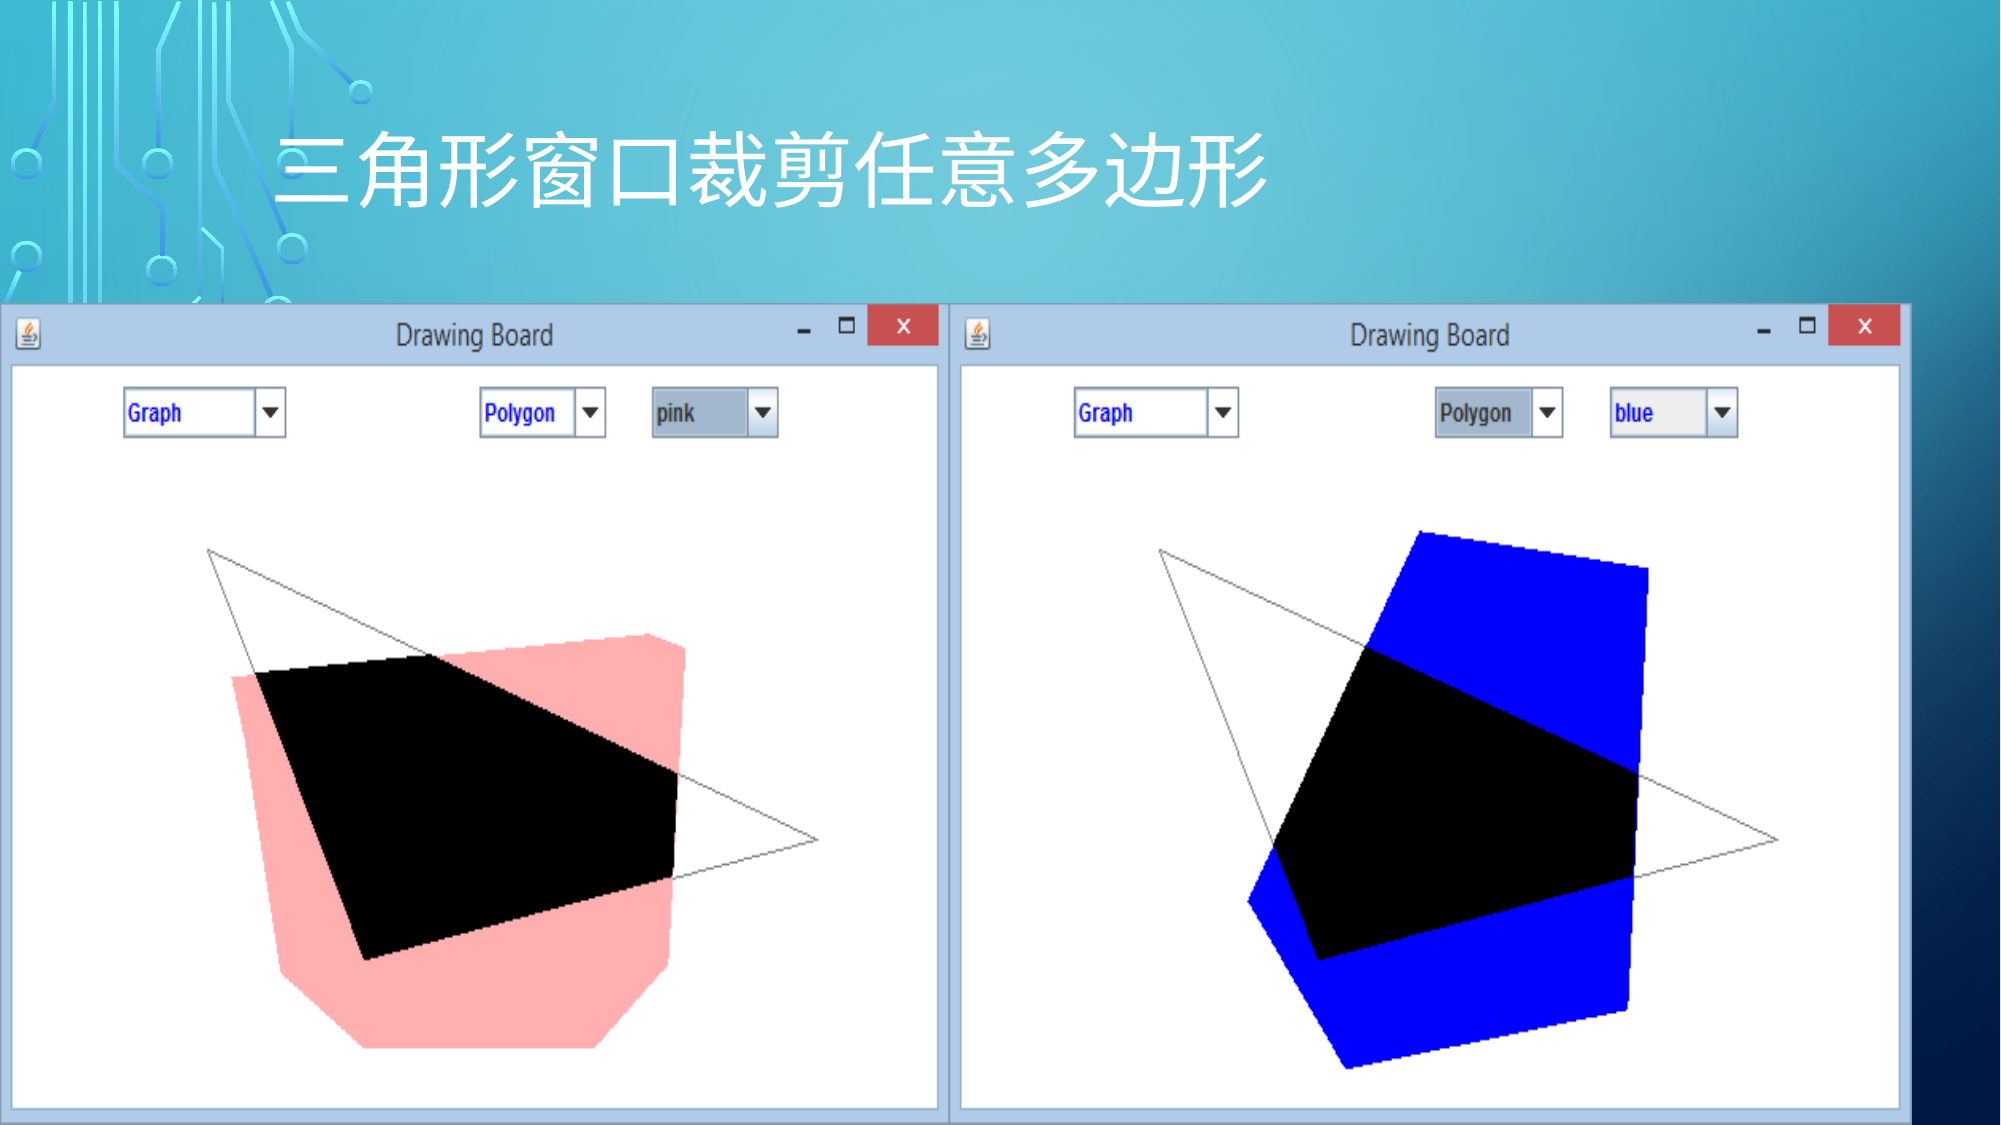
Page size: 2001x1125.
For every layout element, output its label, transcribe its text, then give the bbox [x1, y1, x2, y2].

picture [0, 303, 1912, 1125]
text_box 三角形窗口裁剪任意多边形 [256, 111, 1756, 226]
